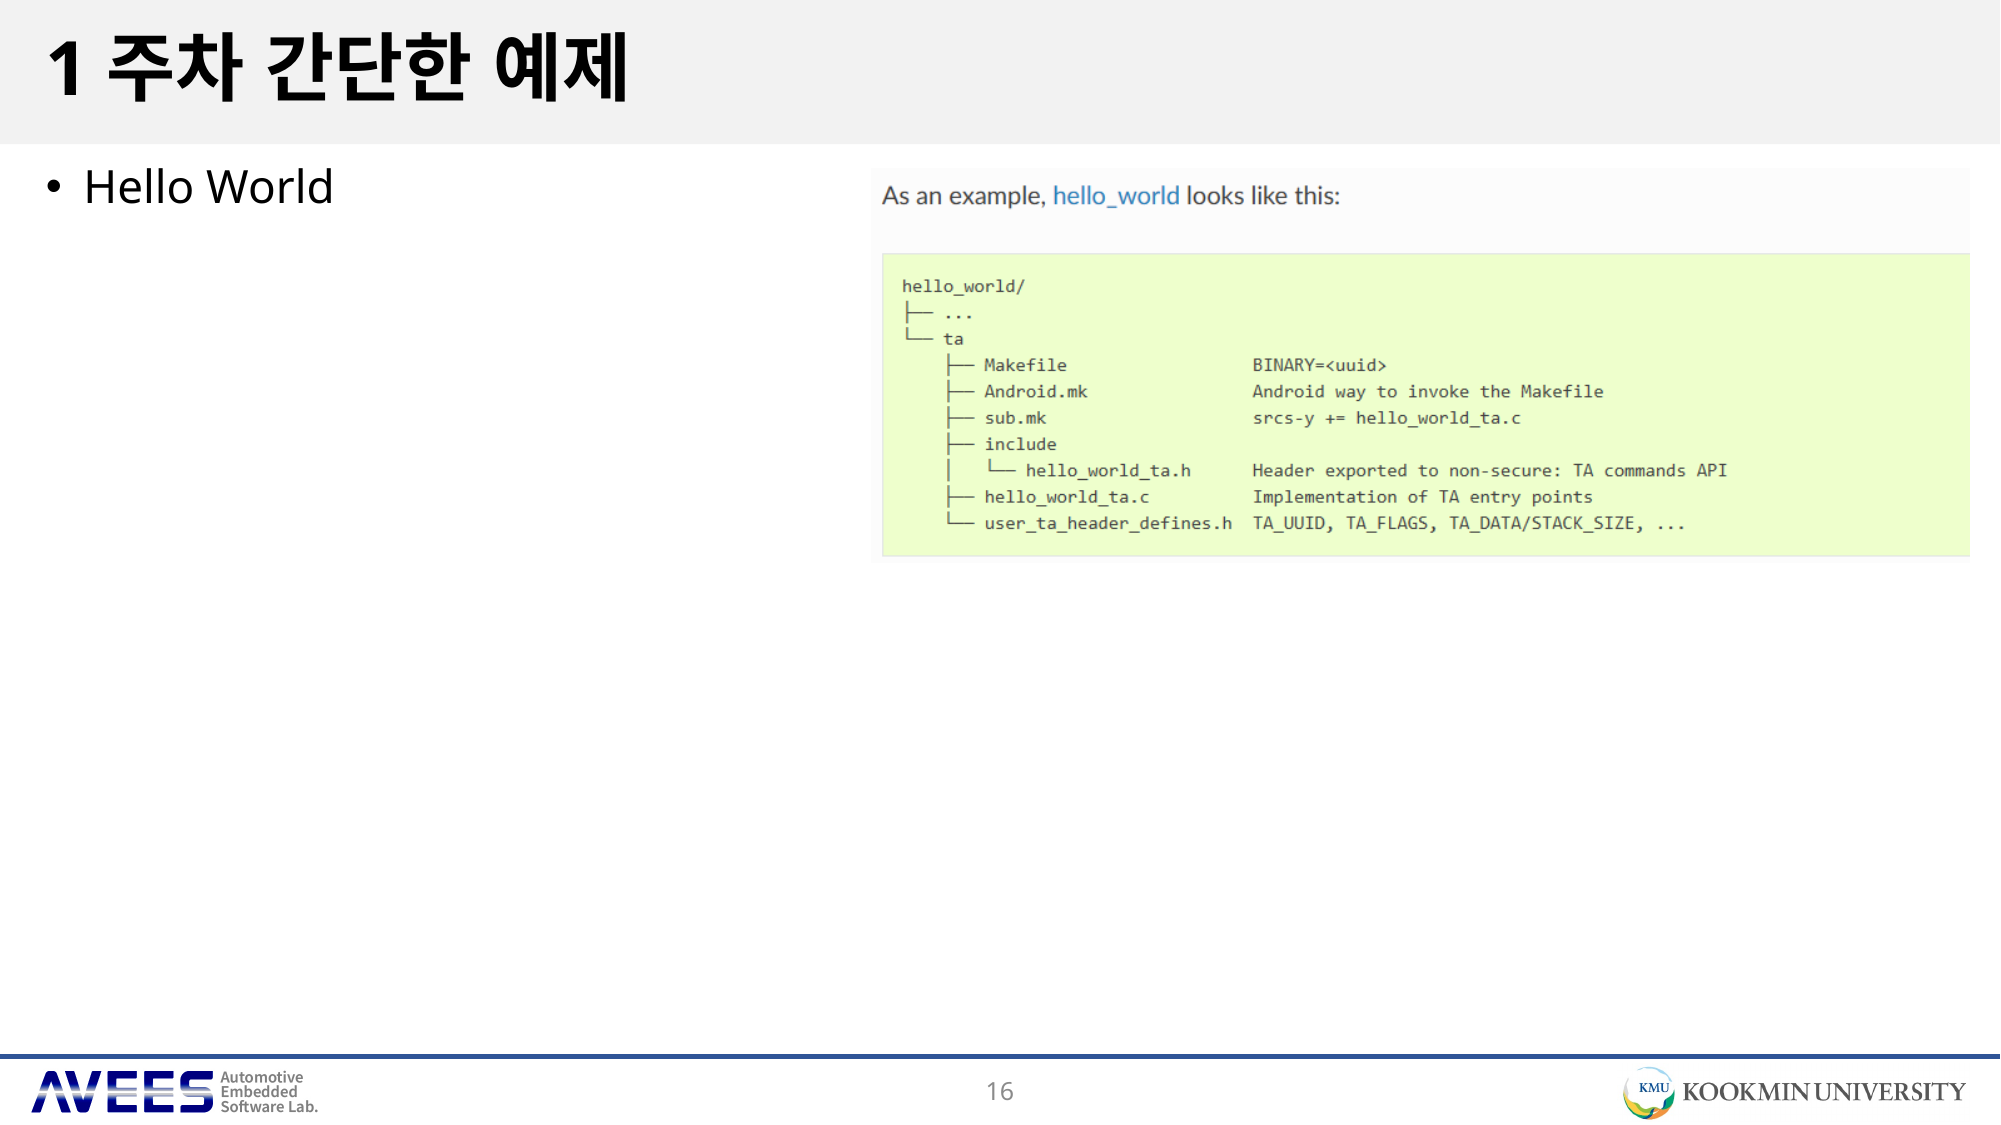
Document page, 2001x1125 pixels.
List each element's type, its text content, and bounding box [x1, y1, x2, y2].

list Hello World [30, 150, 1970, 1057]
title 1주차 간단한 예제 [30, 15, 1970, 127]
slide_number 16 [774, 1062, 1225, 1123]
picture [871, 168, 1970, 563]
picture [31, 1068, 319, 1117]
picture [1617, 1063, 1970, 1122]
